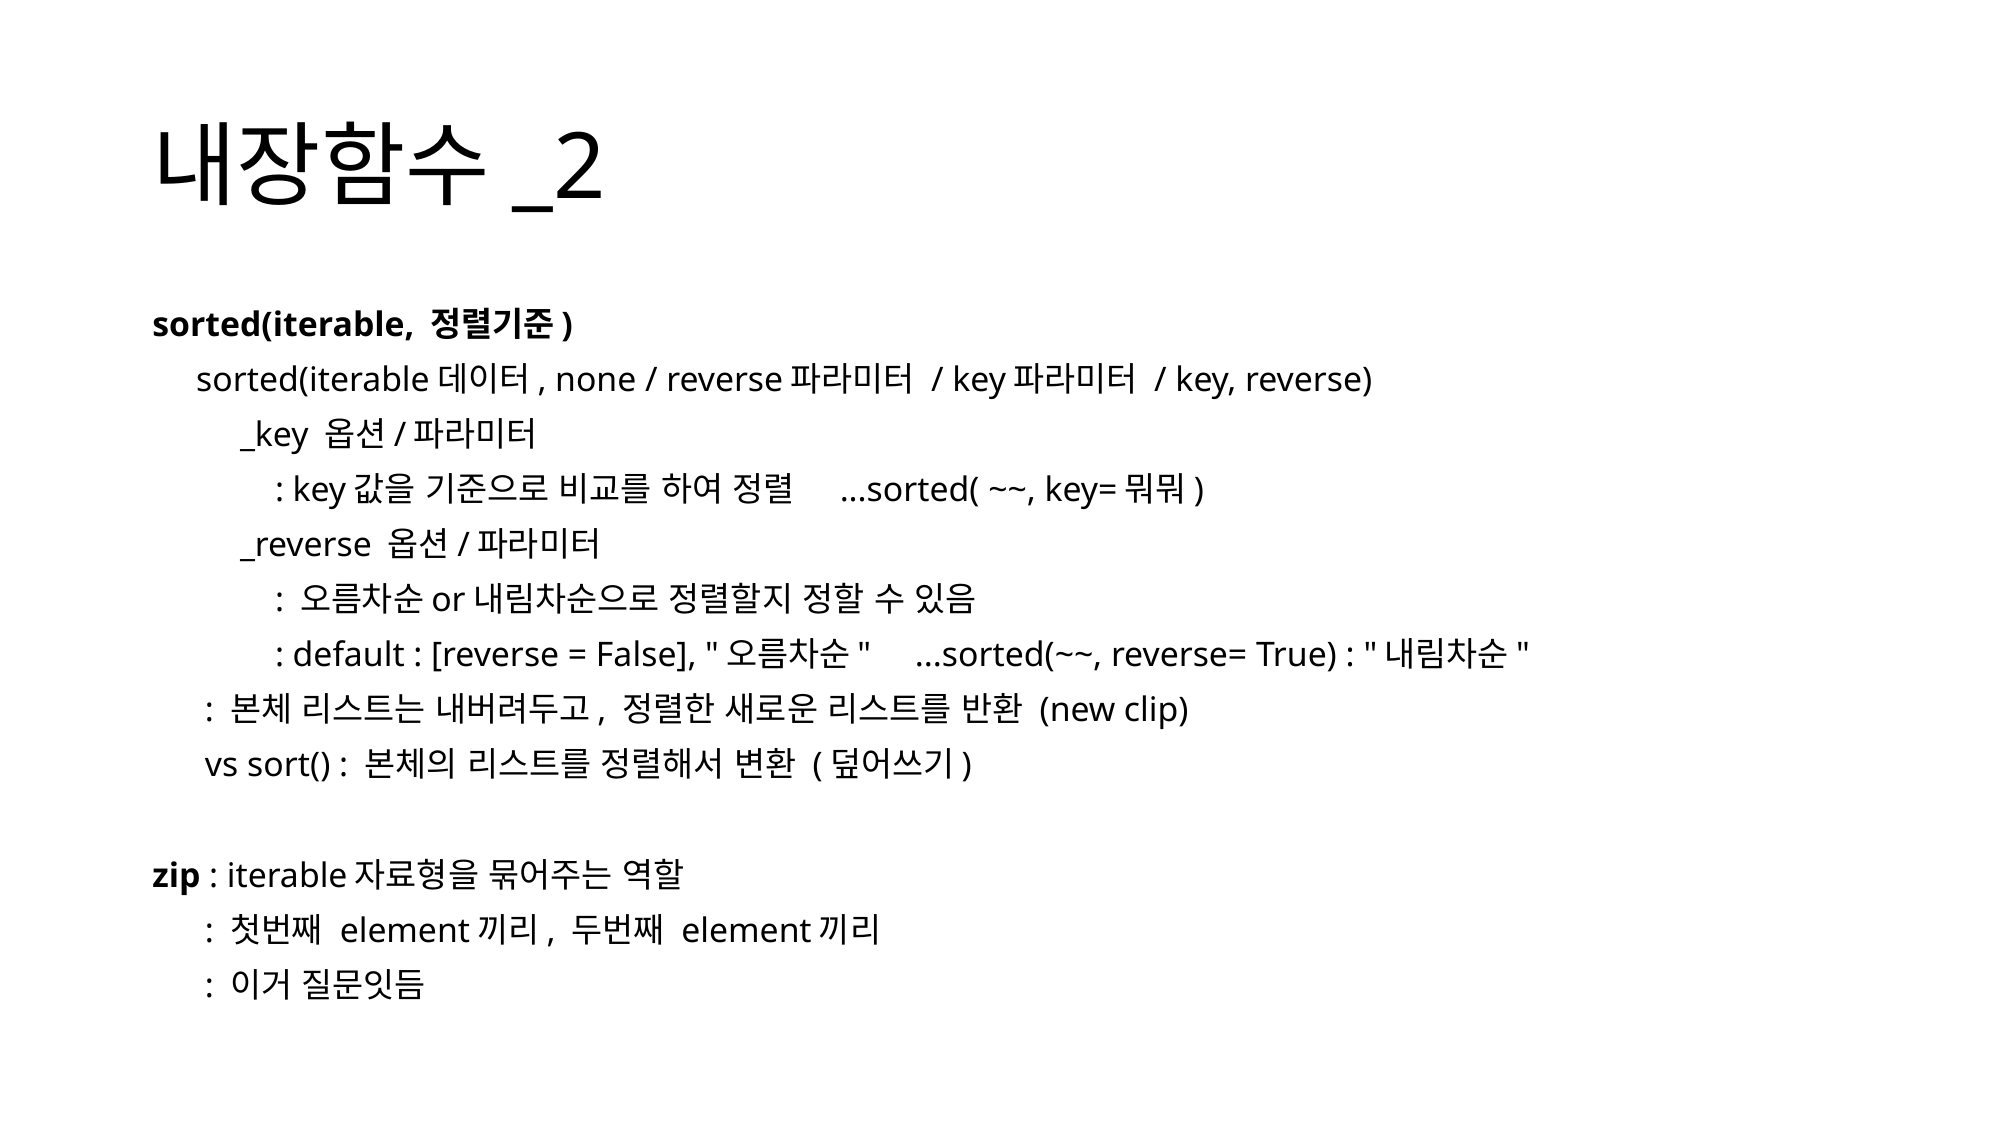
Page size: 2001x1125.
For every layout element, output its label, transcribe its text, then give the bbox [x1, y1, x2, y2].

title 내장함수_2 [137, 59, 1863, 278]
list sorted(iterable, 정렬기준) sorted(iterable데이터, none / reverse파라미터 / key파라미터 / key, reverse) _key 옵션/파라미터 : key값을 기준으로 비교를 하여 정렬 ...sorted( ~~, key=뭐뭐) _reverse 옵션/파라미터 : 오름차순or내림차순으로 정렬할지 정할 수 있음 : default : [reverse = False], "오름차순" ...sorted(~~, reverse= True) : "내림차순" : 본체 리스트는 내버려두고, 정렬한 새로운 리스트를 반환 (new clip) vs sort() : 본체의 리스트를 정렬해서 변환 (덮어쓰기) zip : iterable자료형을 묶어주는 역할 : 첫번째 element끼리, 두번째 element끼리 : 이거 질문잇듬 [137, 299, 1863, 1014]
